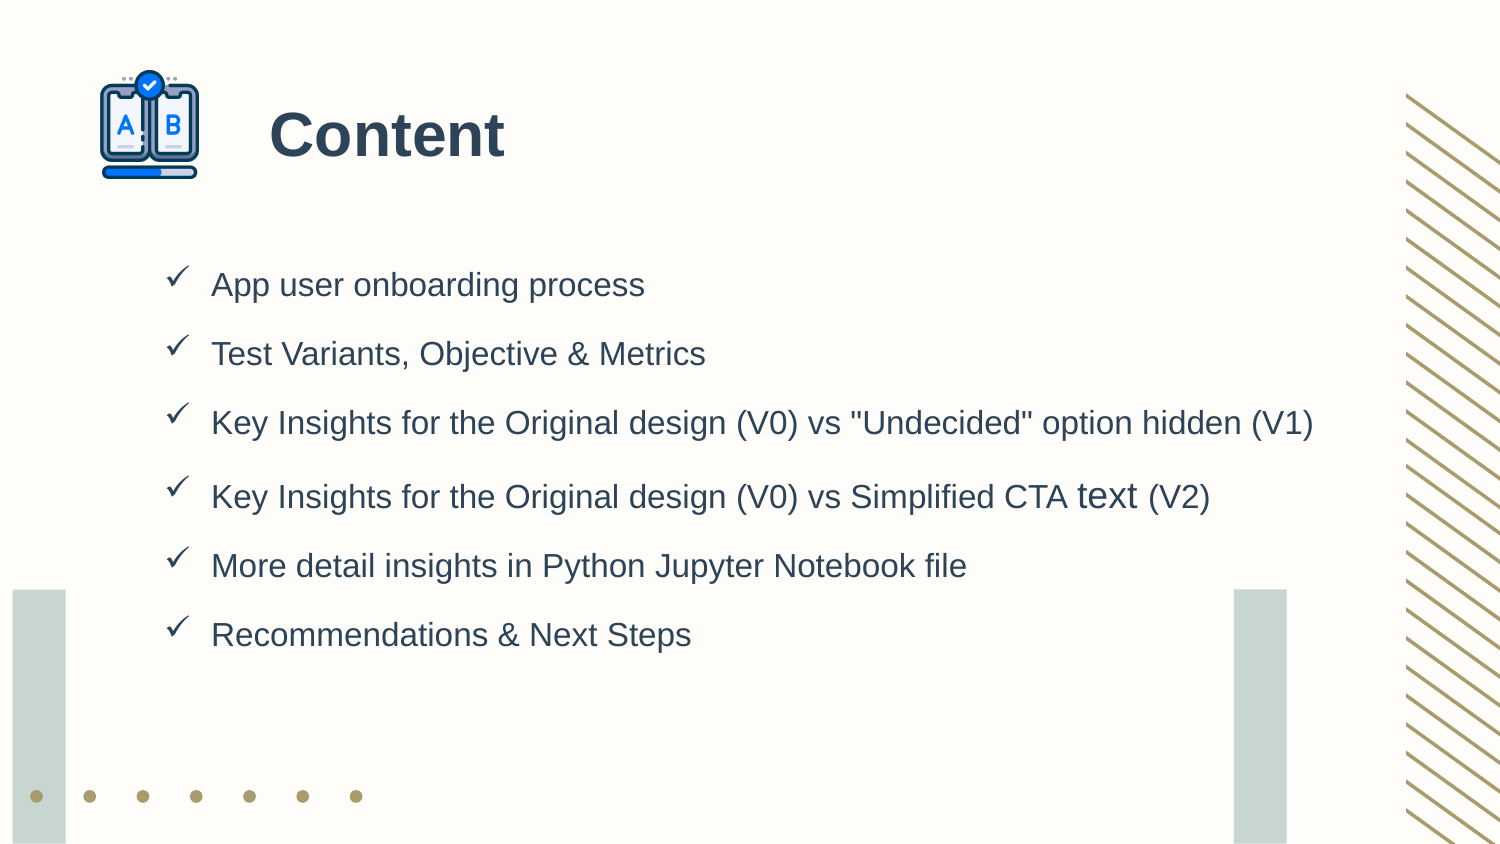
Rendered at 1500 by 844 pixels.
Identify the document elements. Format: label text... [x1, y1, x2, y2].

text_box [1233, 589, 1287, 844]
list App user onboarding process Test Variants, Objective & Metrics Key Insights for the Original design (V0) vs "Undecided" option hidden (V1) Key Insights for the Original design (V0) vs Simplified CTA text (V2) More detail insights in Python Jupyter Notebook file Recommendations & Next Steps [149, 242, 1351, 690]
picture [138, 74, 161, 97]
title Content [254, 84, 547, 179]
picture [94, 70, 204, 179]
picture [159, 95, 188, 151]
picture [104, 88, 147, 158]
picture [106, 169, 193, 175]
